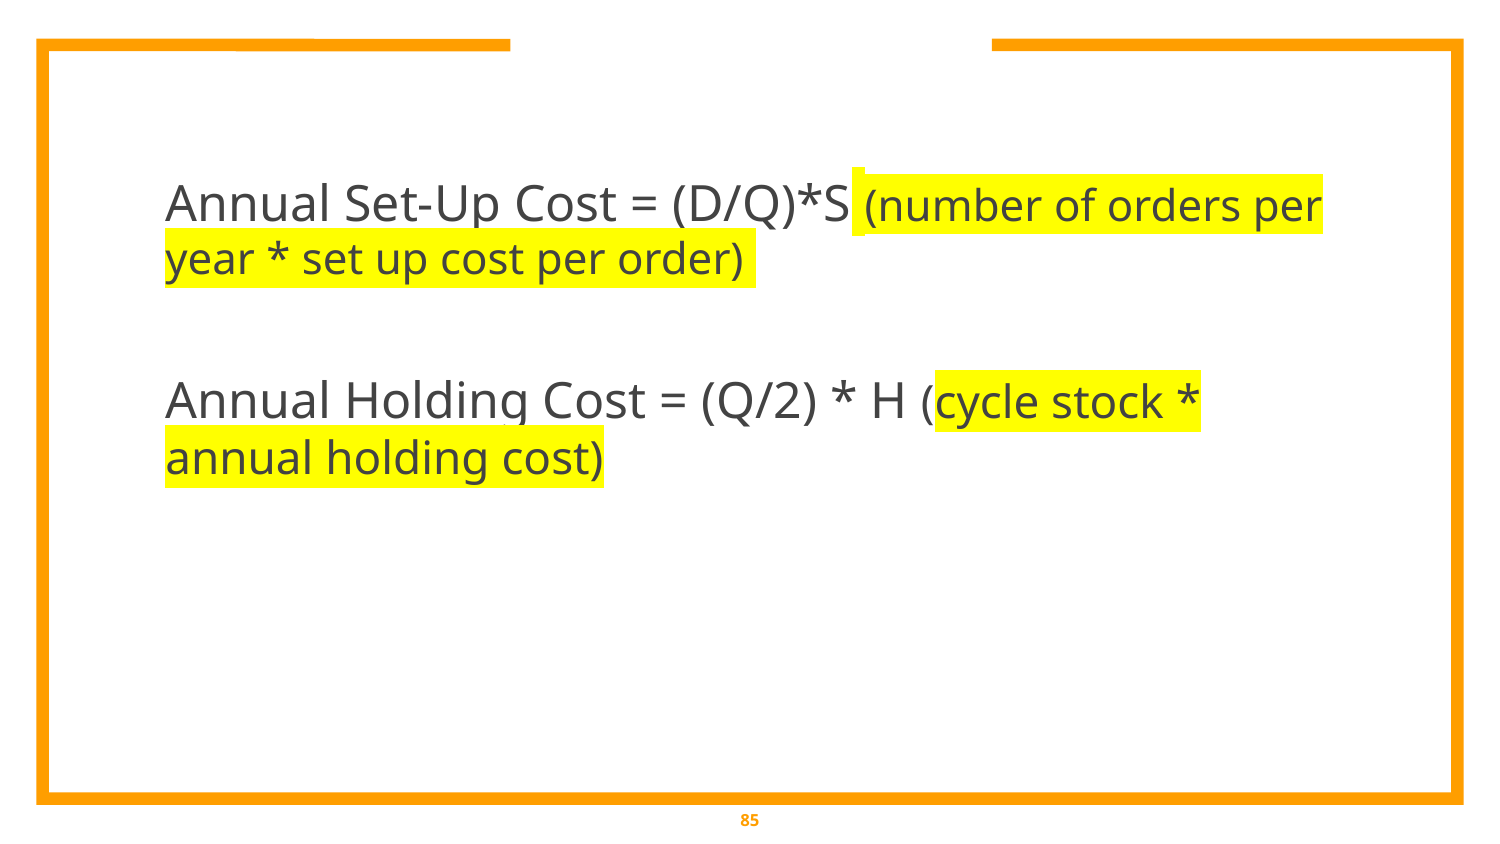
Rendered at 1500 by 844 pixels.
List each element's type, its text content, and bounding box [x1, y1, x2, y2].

list Annual Set-Up Cost = (D/Q)*S (number of orders per year * set up cost per order) Annual Holding Cost = (Q/2) * H (cycle stock * annual holding cost) [150, 155, 1350, 688]
slide_number ‹#› [0, 798, 1500, 844]
